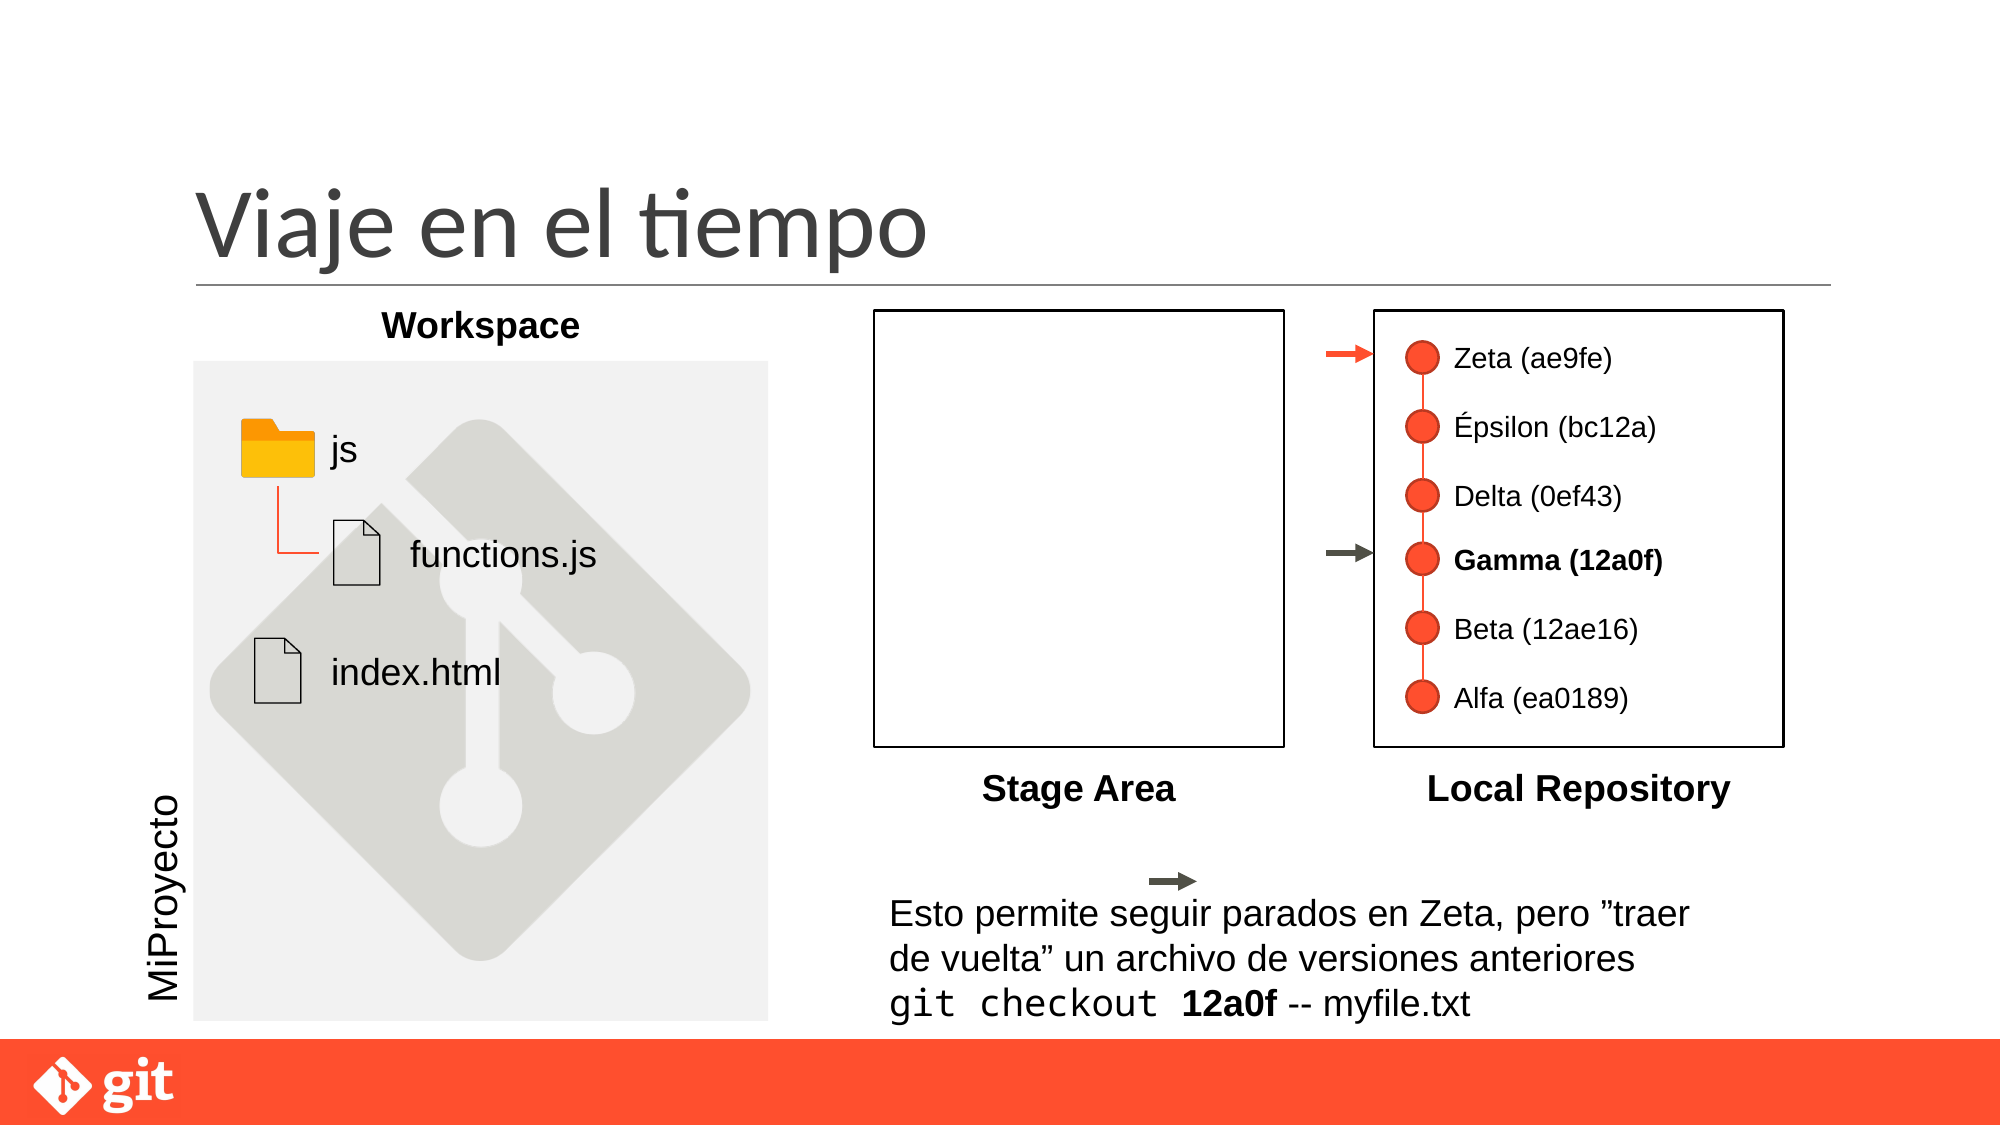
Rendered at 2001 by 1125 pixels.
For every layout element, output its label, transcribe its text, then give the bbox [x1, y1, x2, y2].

text_box Alfa (ea0189) [1438, 671, 1733, 722]
picture [209, 409, 772, 962]
text_box [1406, 612, 1438, 644]
text_box Épsilon (bc12a) [1438, 401, 1733, 452]
text_box Workspace [275, 293, 686, 354]
text_box [1406, 681, 1438, 713]
text_box Delta (0ef43) [1438, 470, 1733, 521]
text_box [1406, 411, 1438, 443]
text_box Gamma (12a0f) [1438, 533, 1733, 584]
text_box [1406, 543, 1438, 575]
text_box Local Repository [1373, 756, 1784, 816]
title Viaje en el tiempo [180, 47, 1830, 285]
text_box [1406, 341, 1438, 374]
text_box MiProyecto [127, 777, 193, 1021]
text_box [874, 310, 1284, 748]
text_box Esto permite seguir parados en Zeta, pero ”traer de vuelta” un archivo de versiones anteriores git checkout 12a0f -- myfile.txt [874, 881, 1741, 1032]
text_box Zeta (ae9fe) [1438, 332, 1733, 383]
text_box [264, 498, 332, 540]
text_box [1406, 479, 1438, 512]
picture [27, 1053, 181, 1119]
text_box [1373, 310, 1784, 748]
text_box [193, 360, 769, 1021]
text_box Stage Area [874, 756, 1284, 816]
text_box Beta (12ae16) [1438, 602, 1733, 653]
